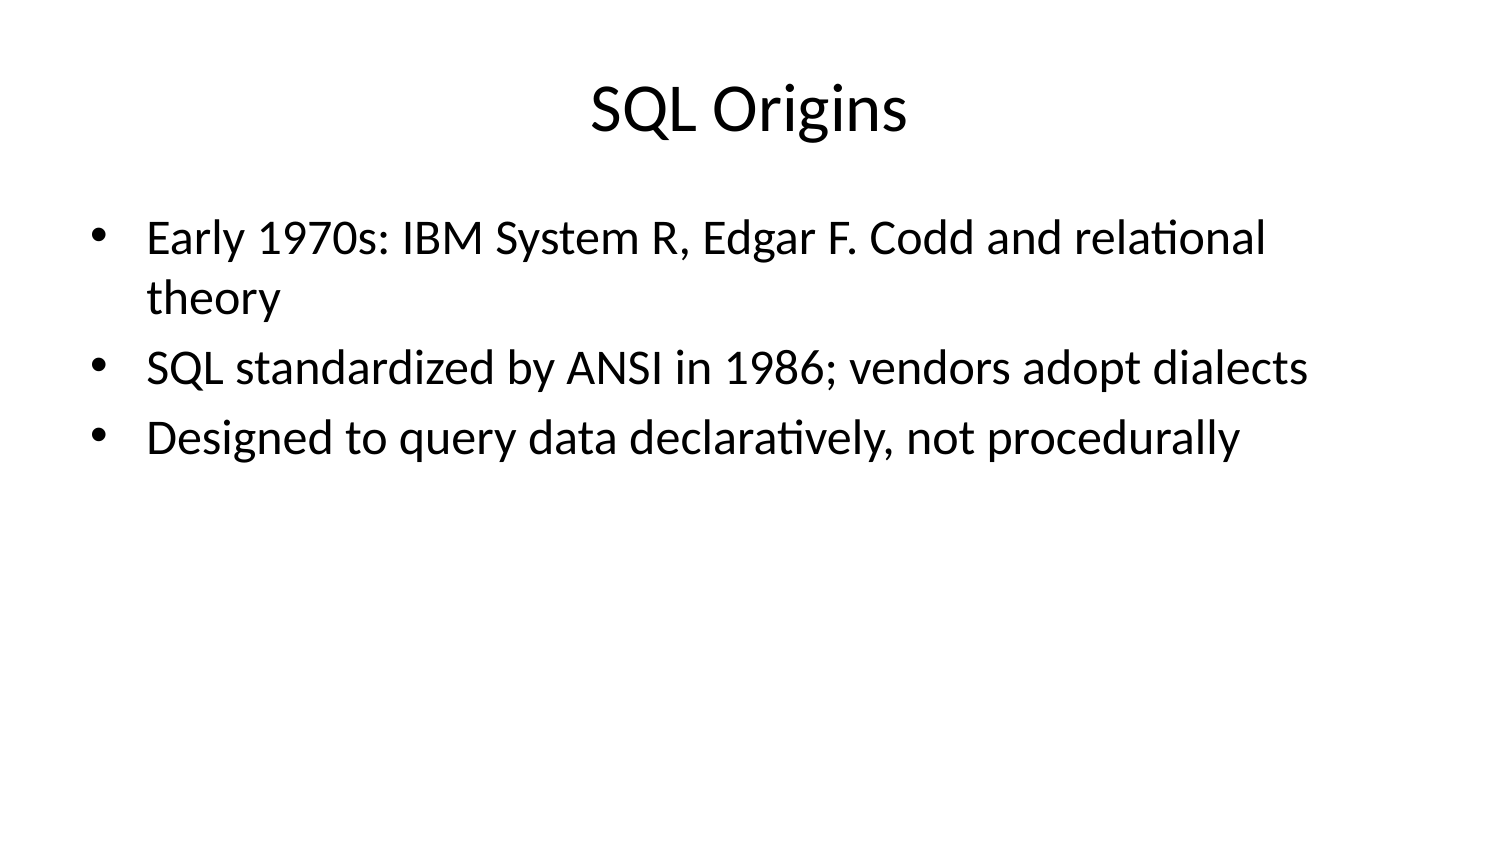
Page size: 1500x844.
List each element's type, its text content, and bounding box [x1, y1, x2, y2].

title SQL Origins [75, 33, 1425, 175]
list Early 1970s: IBM System R, Edgar F. Codd and relational theory SQL standardized by ANSI in 1986; vendors adopt dialects Designed to query data declaratively, not procedurally [75, 196, 1425, 754]
